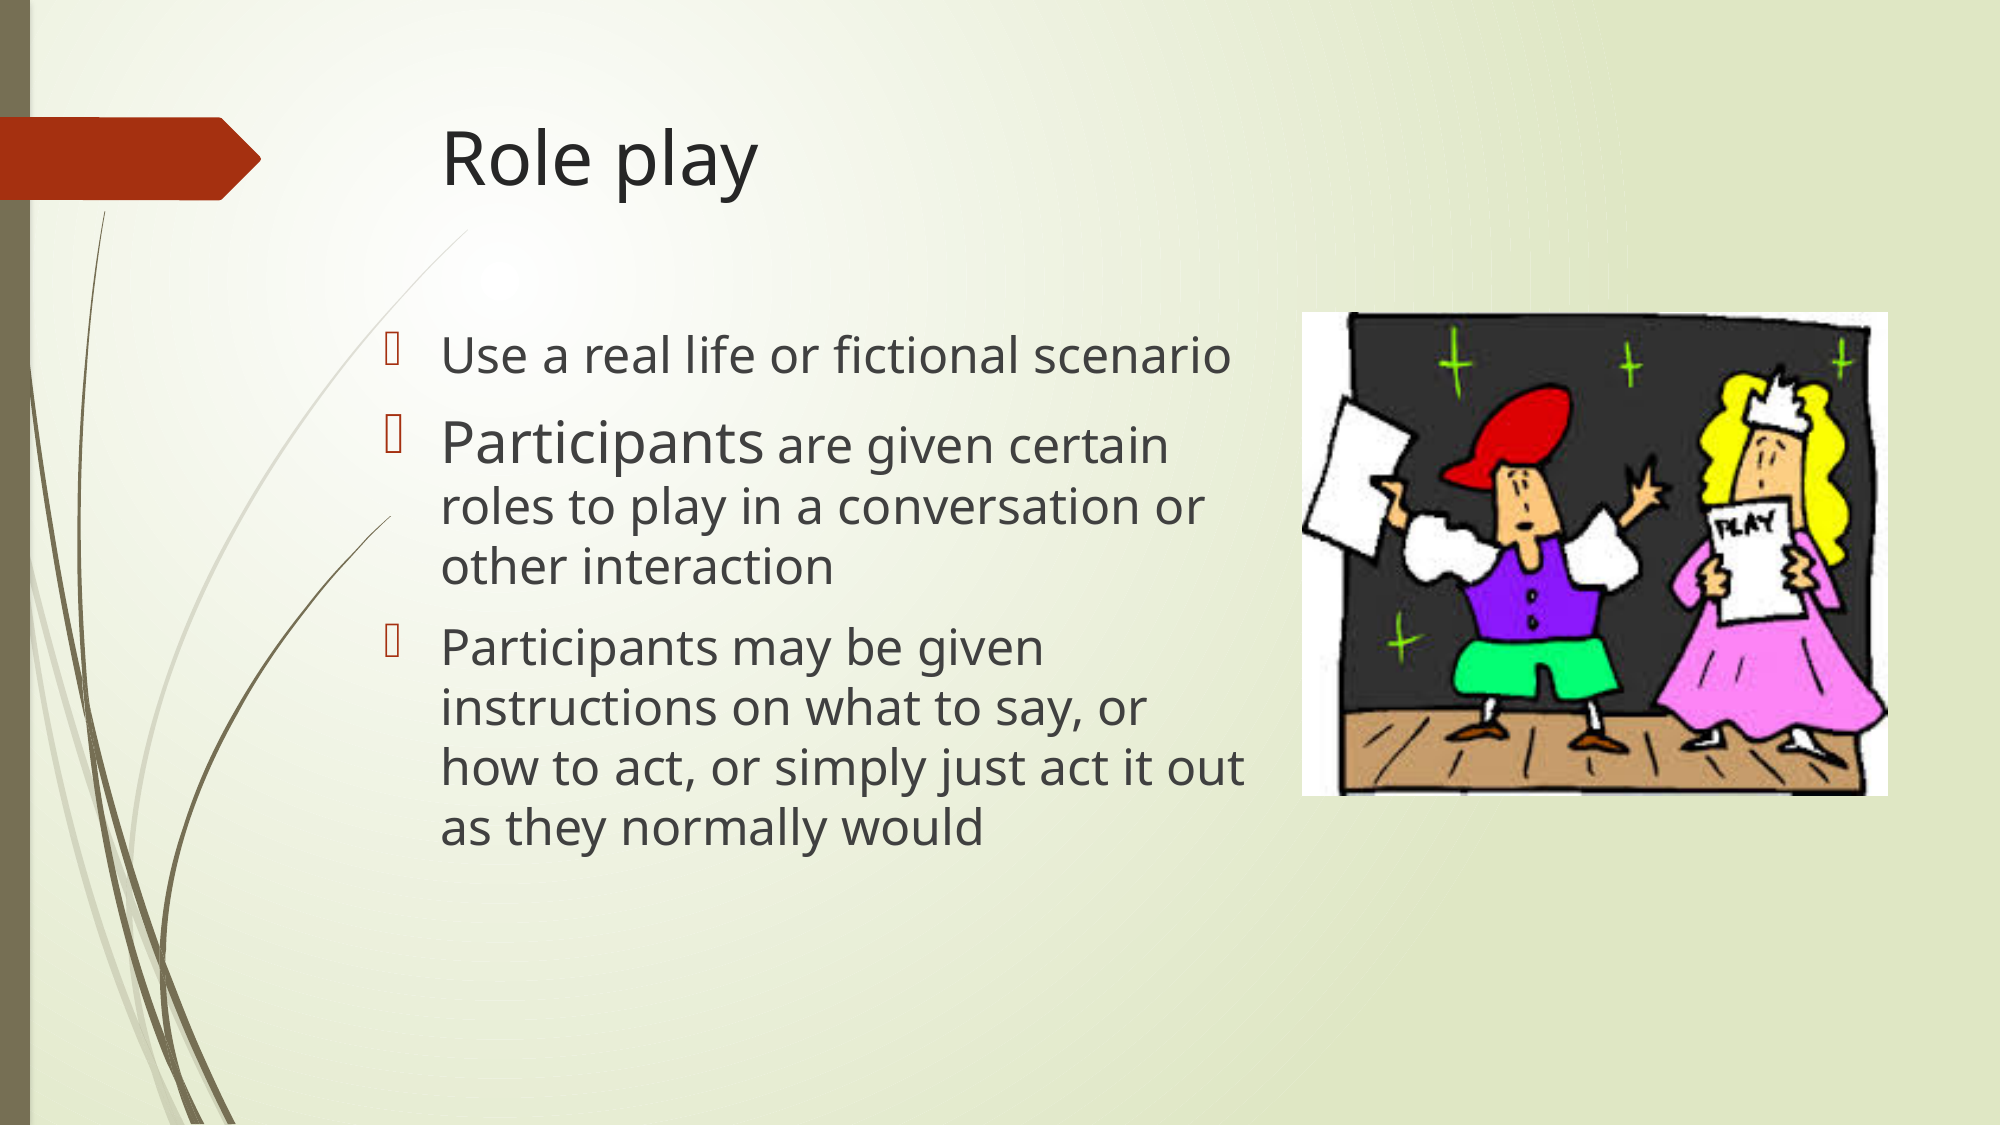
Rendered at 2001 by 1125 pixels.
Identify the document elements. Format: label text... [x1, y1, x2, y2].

list Use a real life or fictional scenario Participants are given certain roles to play in a conversation or other interaction Participants may be given instructions on what to say, or how to act, or simply just act it out as they normally would [369, 316, 1271, 974]
title Role play [425, 102, 1888, 313]
picture [1302, 312, 1888, 796]
